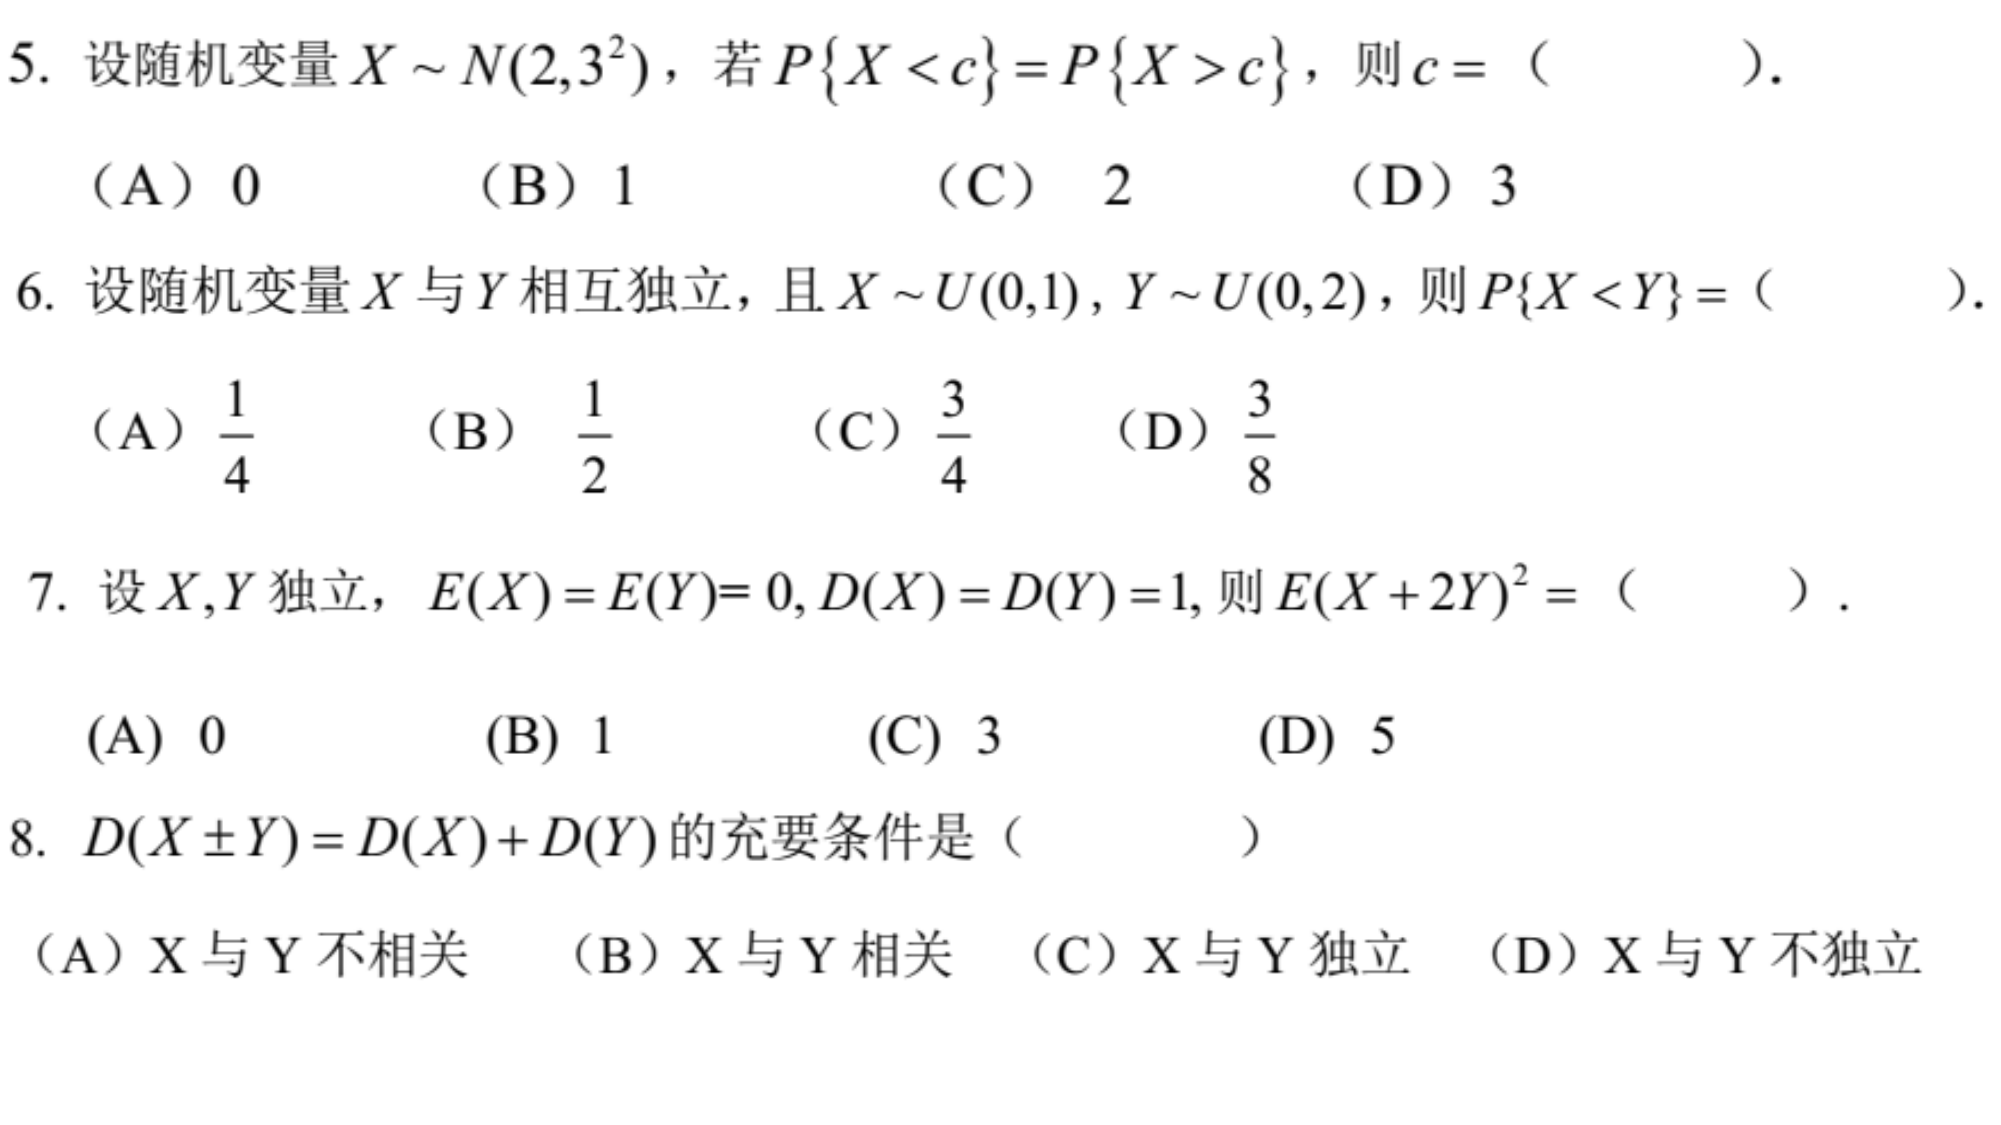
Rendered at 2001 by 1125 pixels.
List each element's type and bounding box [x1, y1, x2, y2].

picture [0, 13, 2000, 234]
picture [4, 244, 1996, 524]
picture [4, 534, 1961, 998]
